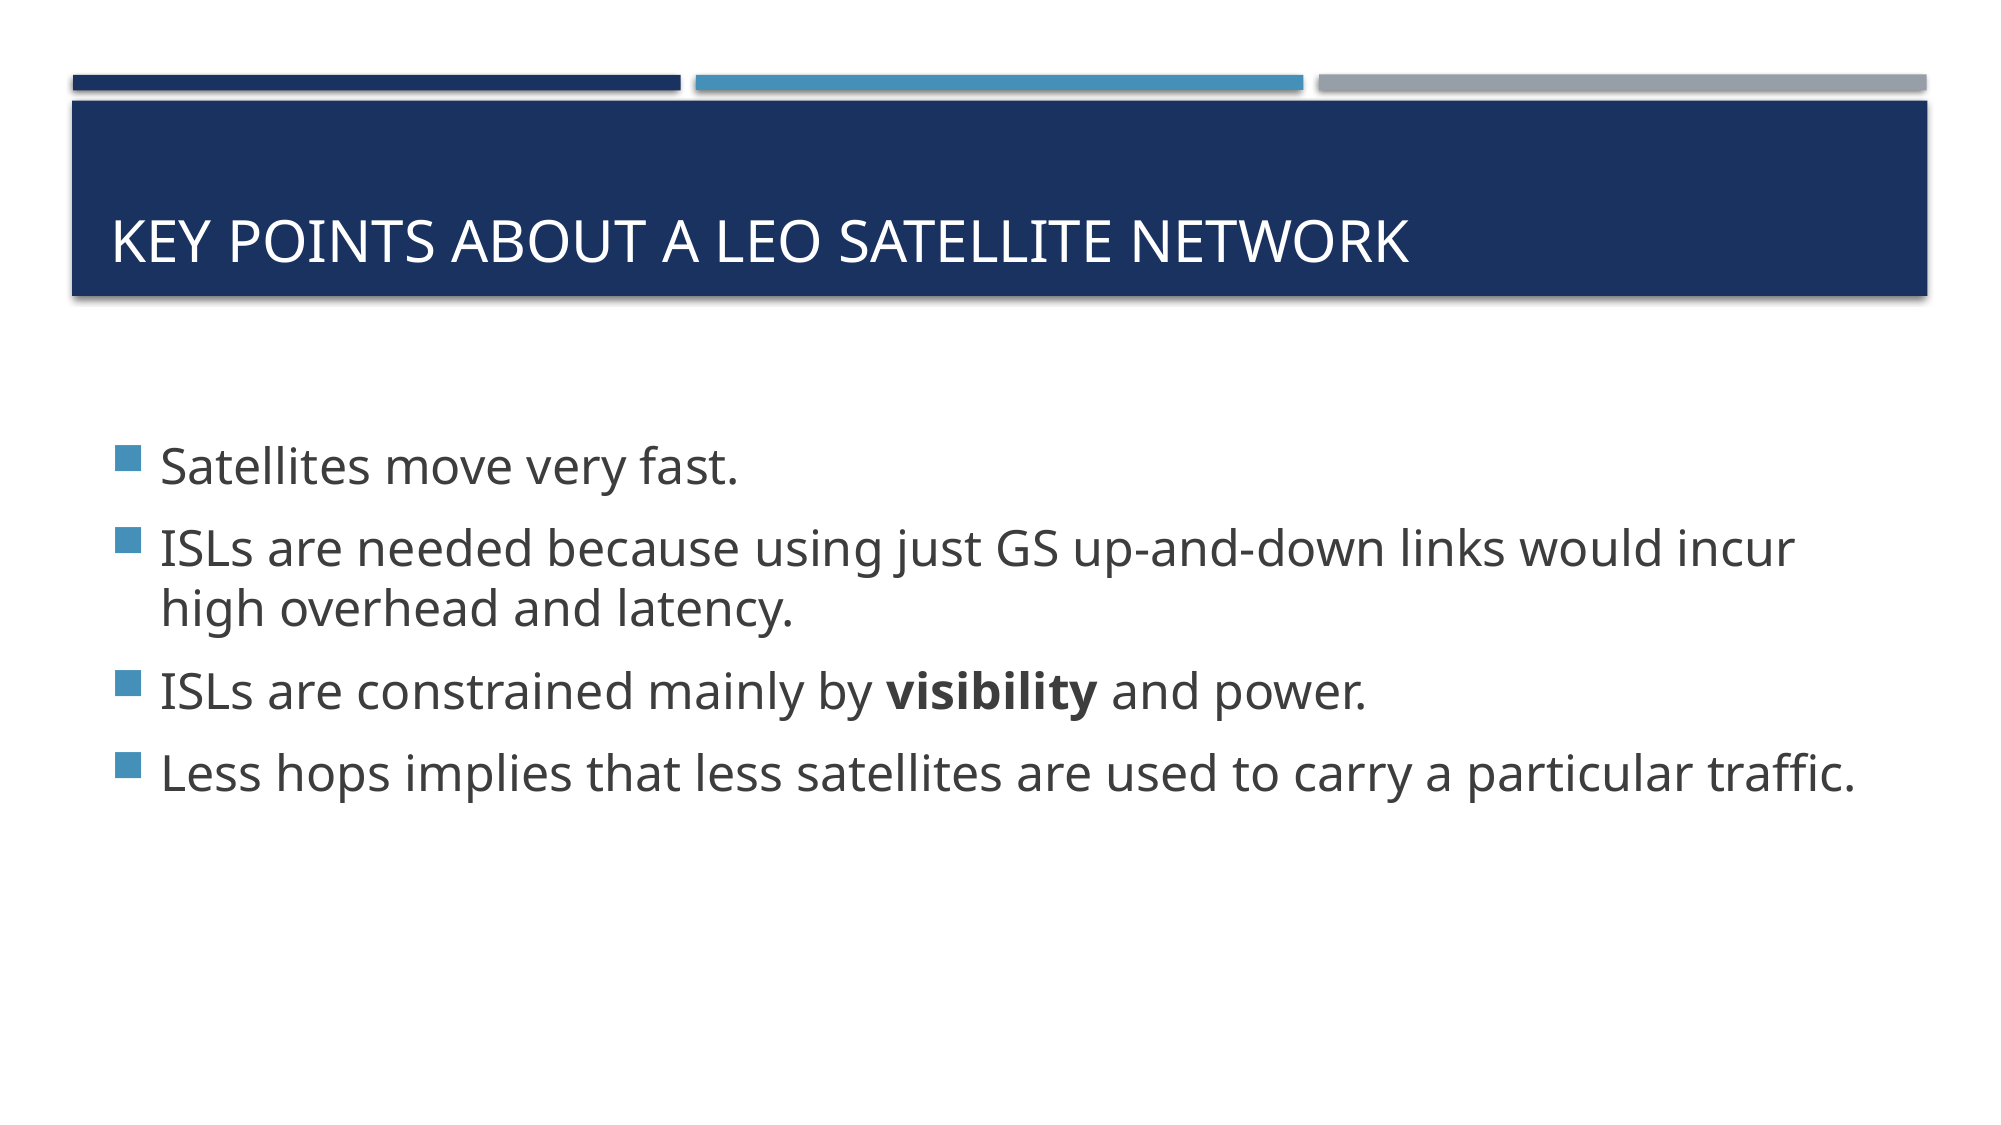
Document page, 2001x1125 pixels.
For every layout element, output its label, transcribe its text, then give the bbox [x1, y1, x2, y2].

title KEY POINTS ABOUT A LEO SATELLITE NETWORK [95, 115, 1905, 282]
list Satellites move very fast. ISLs are needed because using just GS up-and-down links would incur high overhead and latency. ISLs are constrained mainly by visibility and power. Less hops implies that less satellites are used to carry a particular traffic. [95, 357, 1905, 962]
